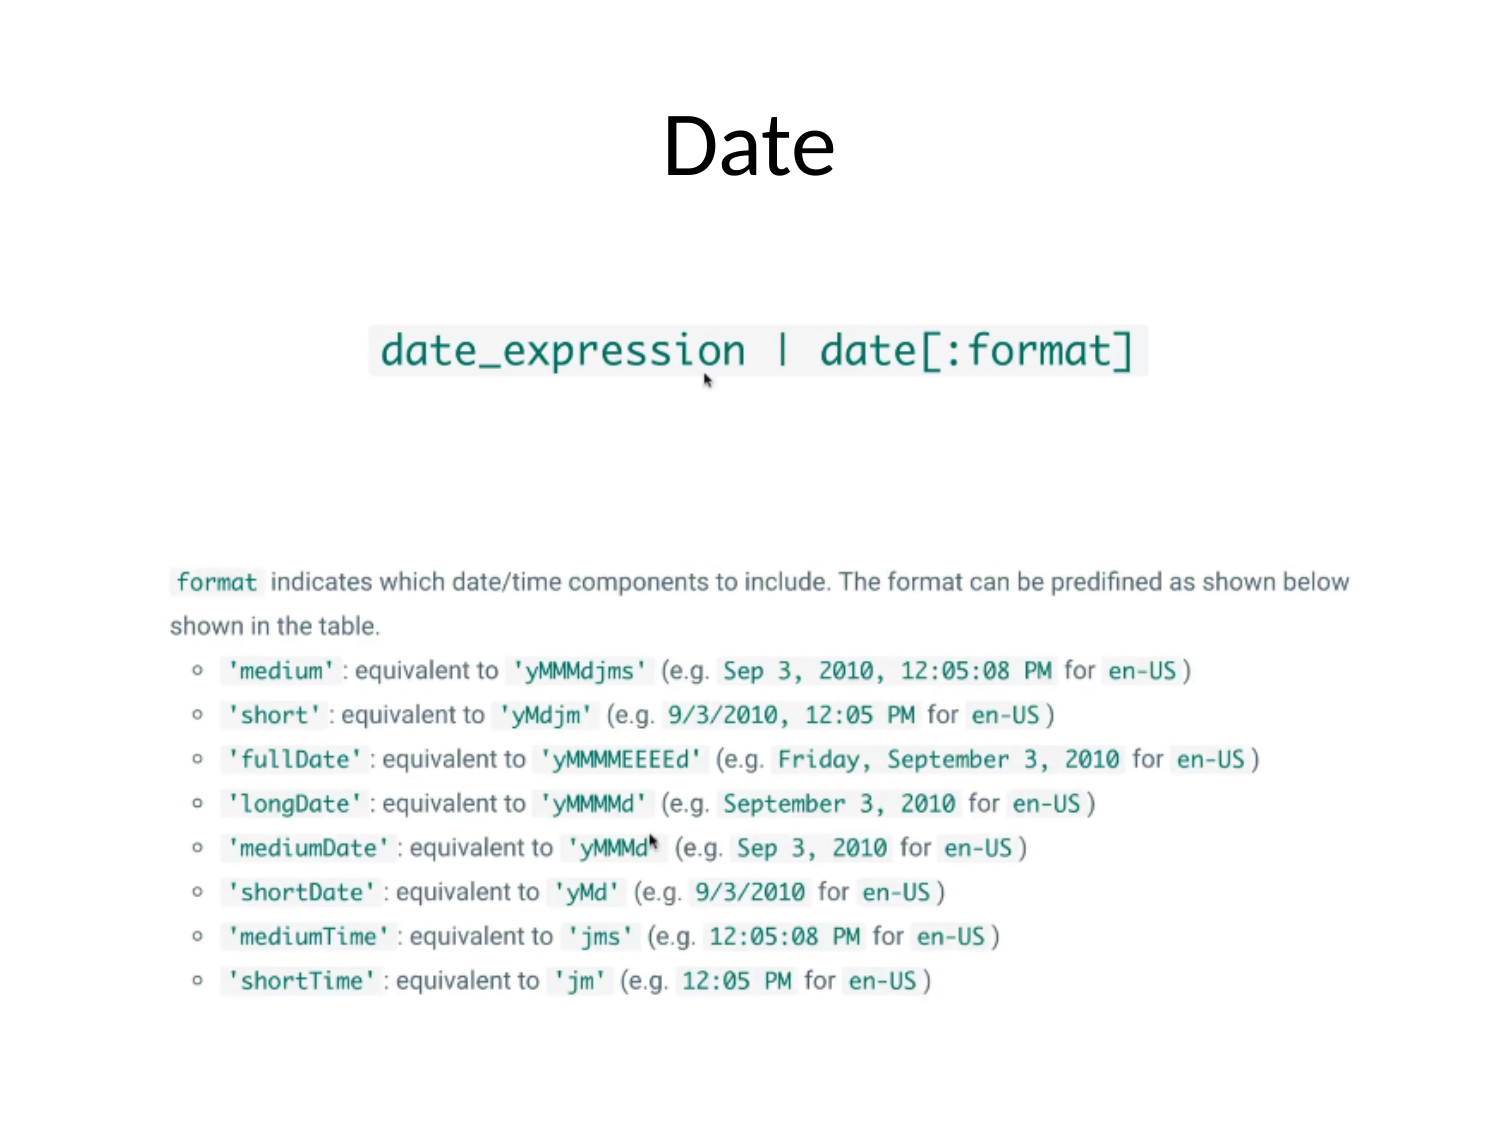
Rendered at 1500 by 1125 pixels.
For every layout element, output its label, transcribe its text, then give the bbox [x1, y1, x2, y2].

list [159, 562, 1354, 1019]
title Date [75, 45, 1425, 233]
picture [312, 290, 1228, 429]
